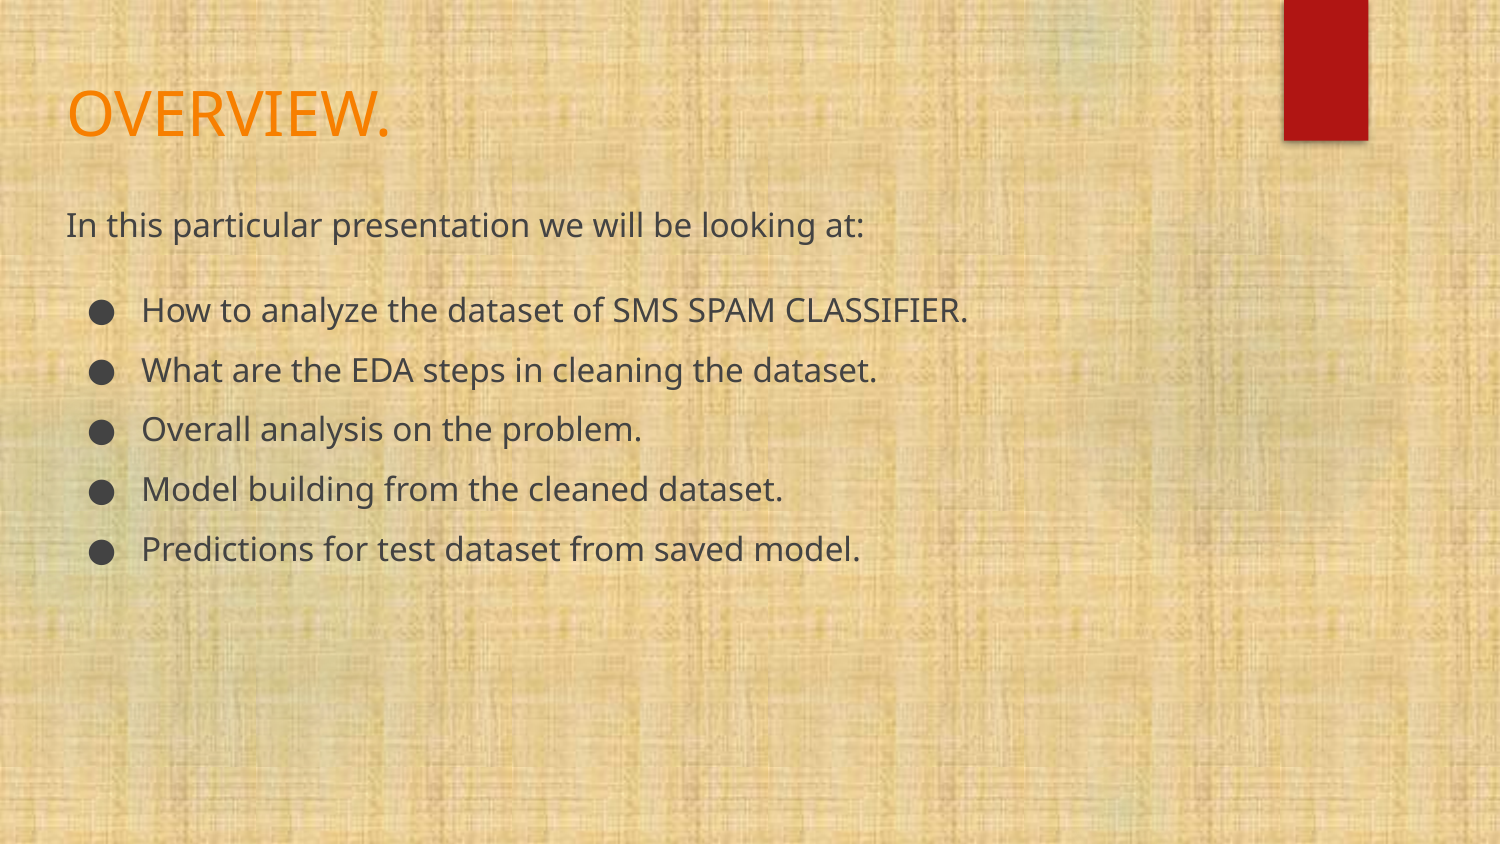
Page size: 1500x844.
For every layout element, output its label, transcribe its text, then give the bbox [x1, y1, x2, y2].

title OVERVIEW. [51, 58, 1449, 157]
list In this particular presentation we will be looking at: How to analyze the dataset of SMS SPAM CLASSIFIER. What are the EDA steps in cleaning the dataset. Overall analysis on the problem. Model building from the cleaned dataset. Predictions for test dataset from saved model. [51, 189, 1416, 694]
picture [0, 0, 1500, 844]
